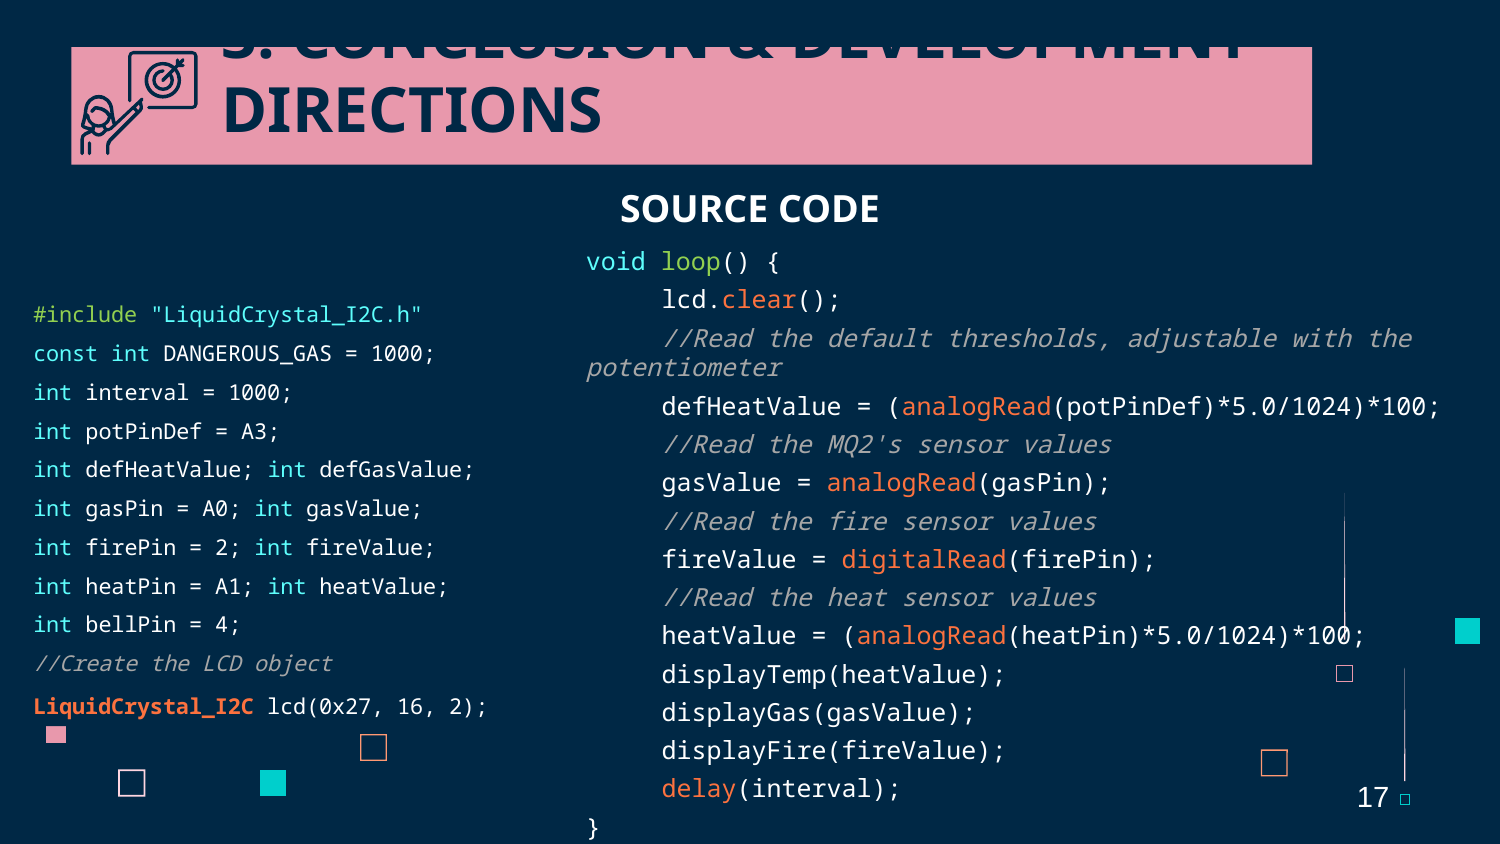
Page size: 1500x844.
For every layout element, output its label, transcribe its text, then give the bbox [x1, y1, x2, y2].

text_box void loop() { lcd.clear(); //Read the default thresholds, adjustable with the potentiometer defHeatValue = (analogRead(potPinDef)*5.0/1024)*100; //Read the MQ2's sensor values gasValue = analogRead(gasPin); //Read the fire sensor values fireValue = digitalRead(firePin); //Read the heat sensor values heatValue = (analogRead(heatPin)*5.0/1024)*100; displayTemp(heatValue); displayGas(gasValue); displayFire(fireValue); delay(interval); } [571, 238, 1482, 844]
title 3. CONCLUSION & DEVELOPMENT DIRECTIONS [206, 65, 1344, 161]
text_box SOURCE CODE [571, 177, 929, 238]
text_box #include "LiquidCrystal_I2C.h" const int DANGEROUS_GAS = 1000; int interval = 1000; int potPinDef = A3; int defHeatValue; int defGasValue; int gasPin = A0; int gasValue; int firePin = 2; int fireValue; int heatPin = A1; int heatValue; int bellPin = 4; //Create the LCD object LiquidCrystal_I2C lcd(0x27, 16, 2); [18, 293, 534, 727]
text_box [80, 50, 198, 156]
text_box [71, 47, 1313, 165]
